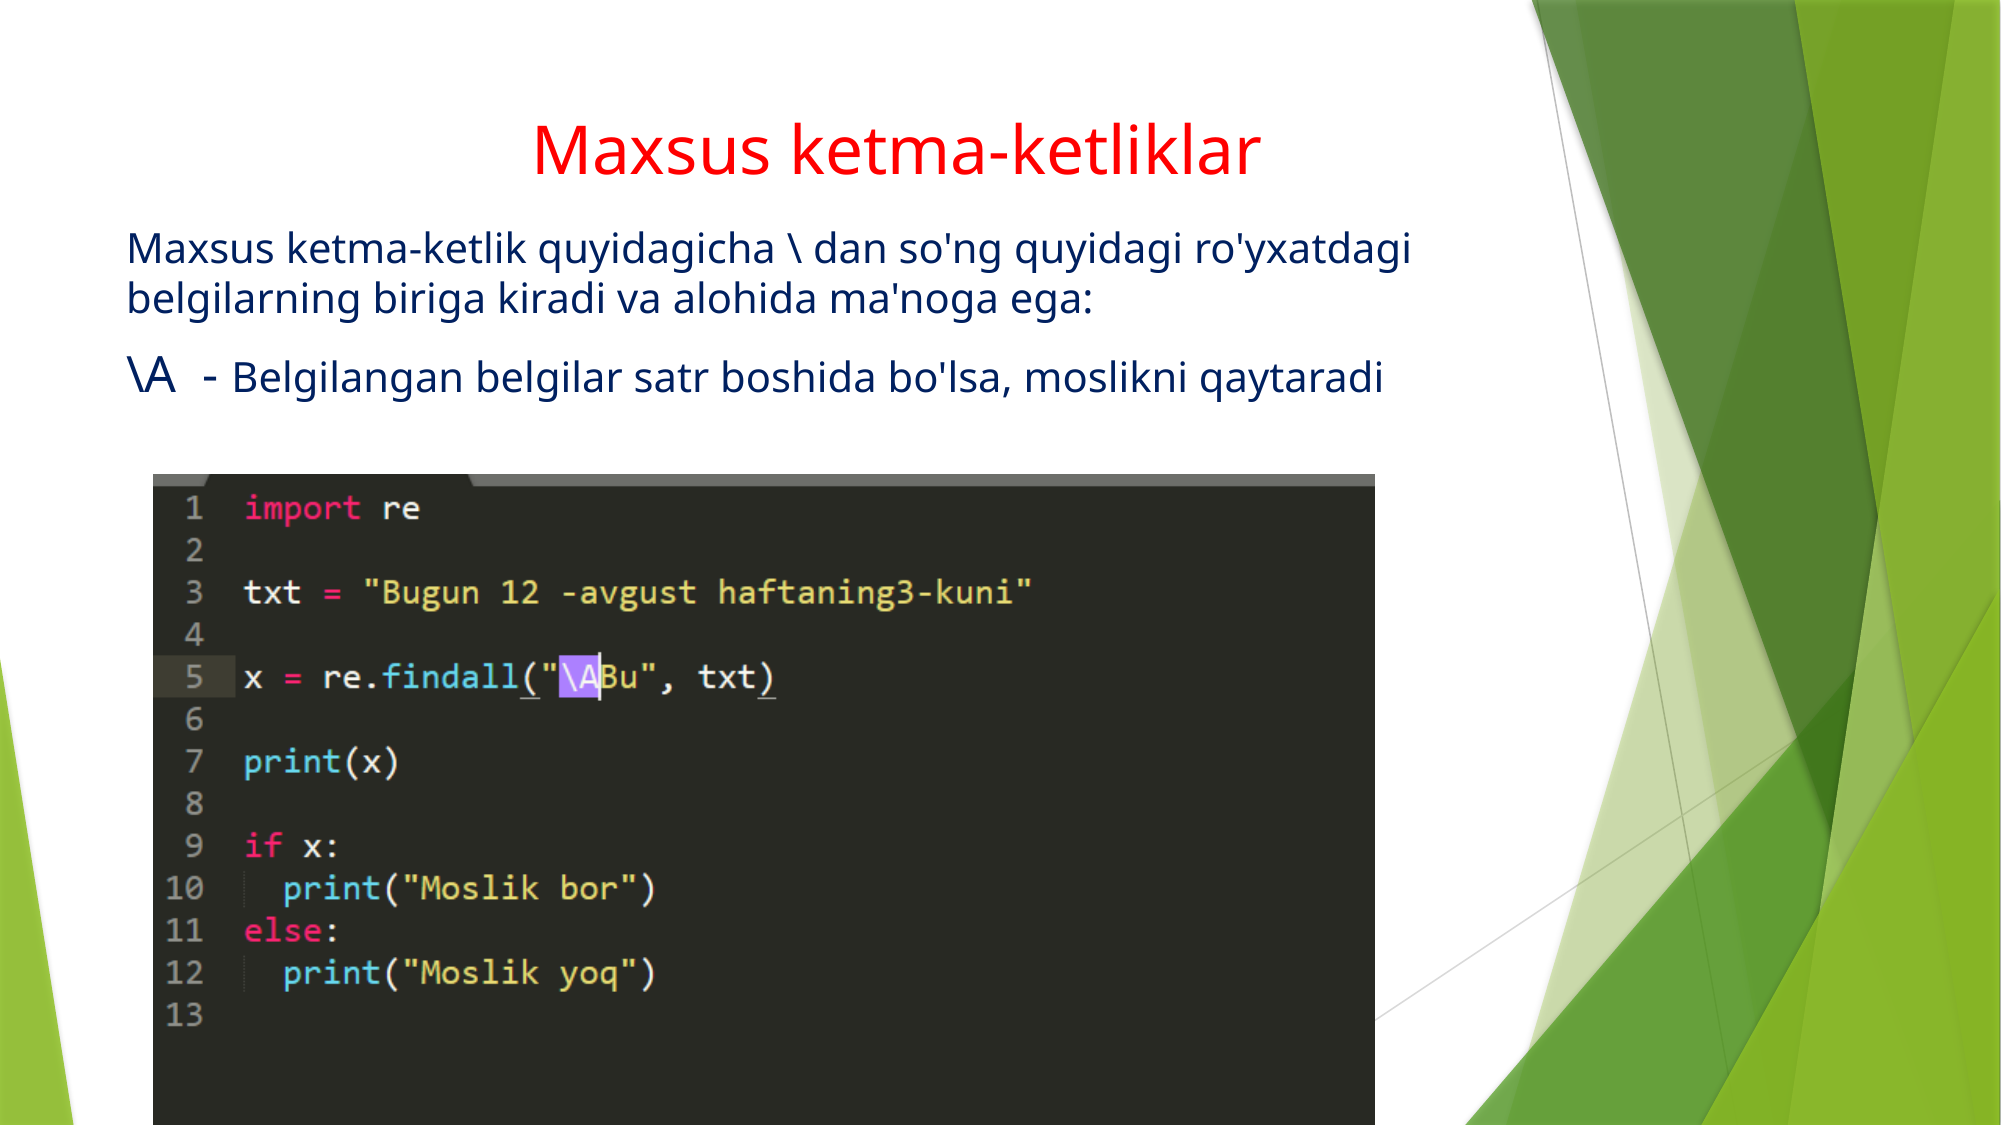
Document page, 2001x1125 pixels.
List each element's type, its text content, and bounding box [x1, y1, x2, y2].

title Maxsus ketma-ketliklar [111, 99, 1522, 197]
list Maxsus ketma-ketlik quyidagicha \ dan so'ng quyidagi ro'yxatdagi belgilarning biriga kiradi va alohida ma'noga ega: \A - Belgilangan belgilar satr boshida bo'lsa, moslikni qaytaradi [111, 213, 1522, 991]
picture [152, 474, 1376, 1125]
